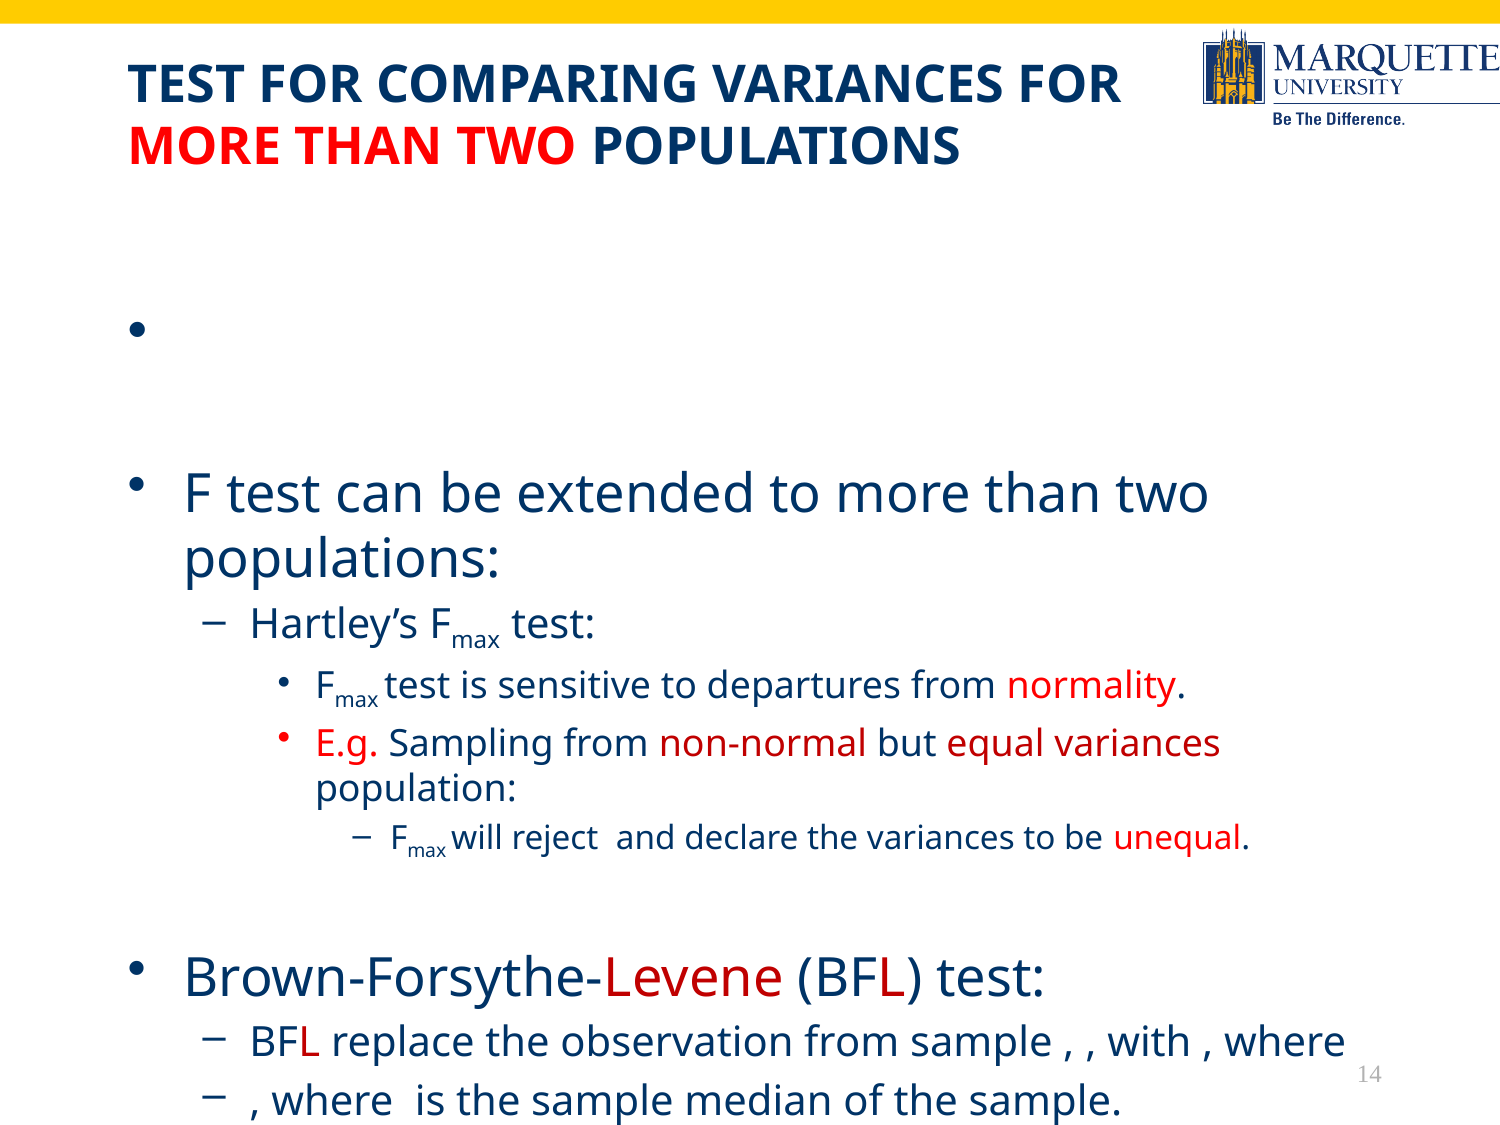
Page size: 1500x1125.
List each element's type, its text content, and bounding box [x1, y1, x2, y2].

title Test for Comparing variances for More than two Populations [112, 50, 1388, 175]
slide_number 14 [1059, 1042, 1397, 1103]
picture [1203, 27, 1500, 125]
